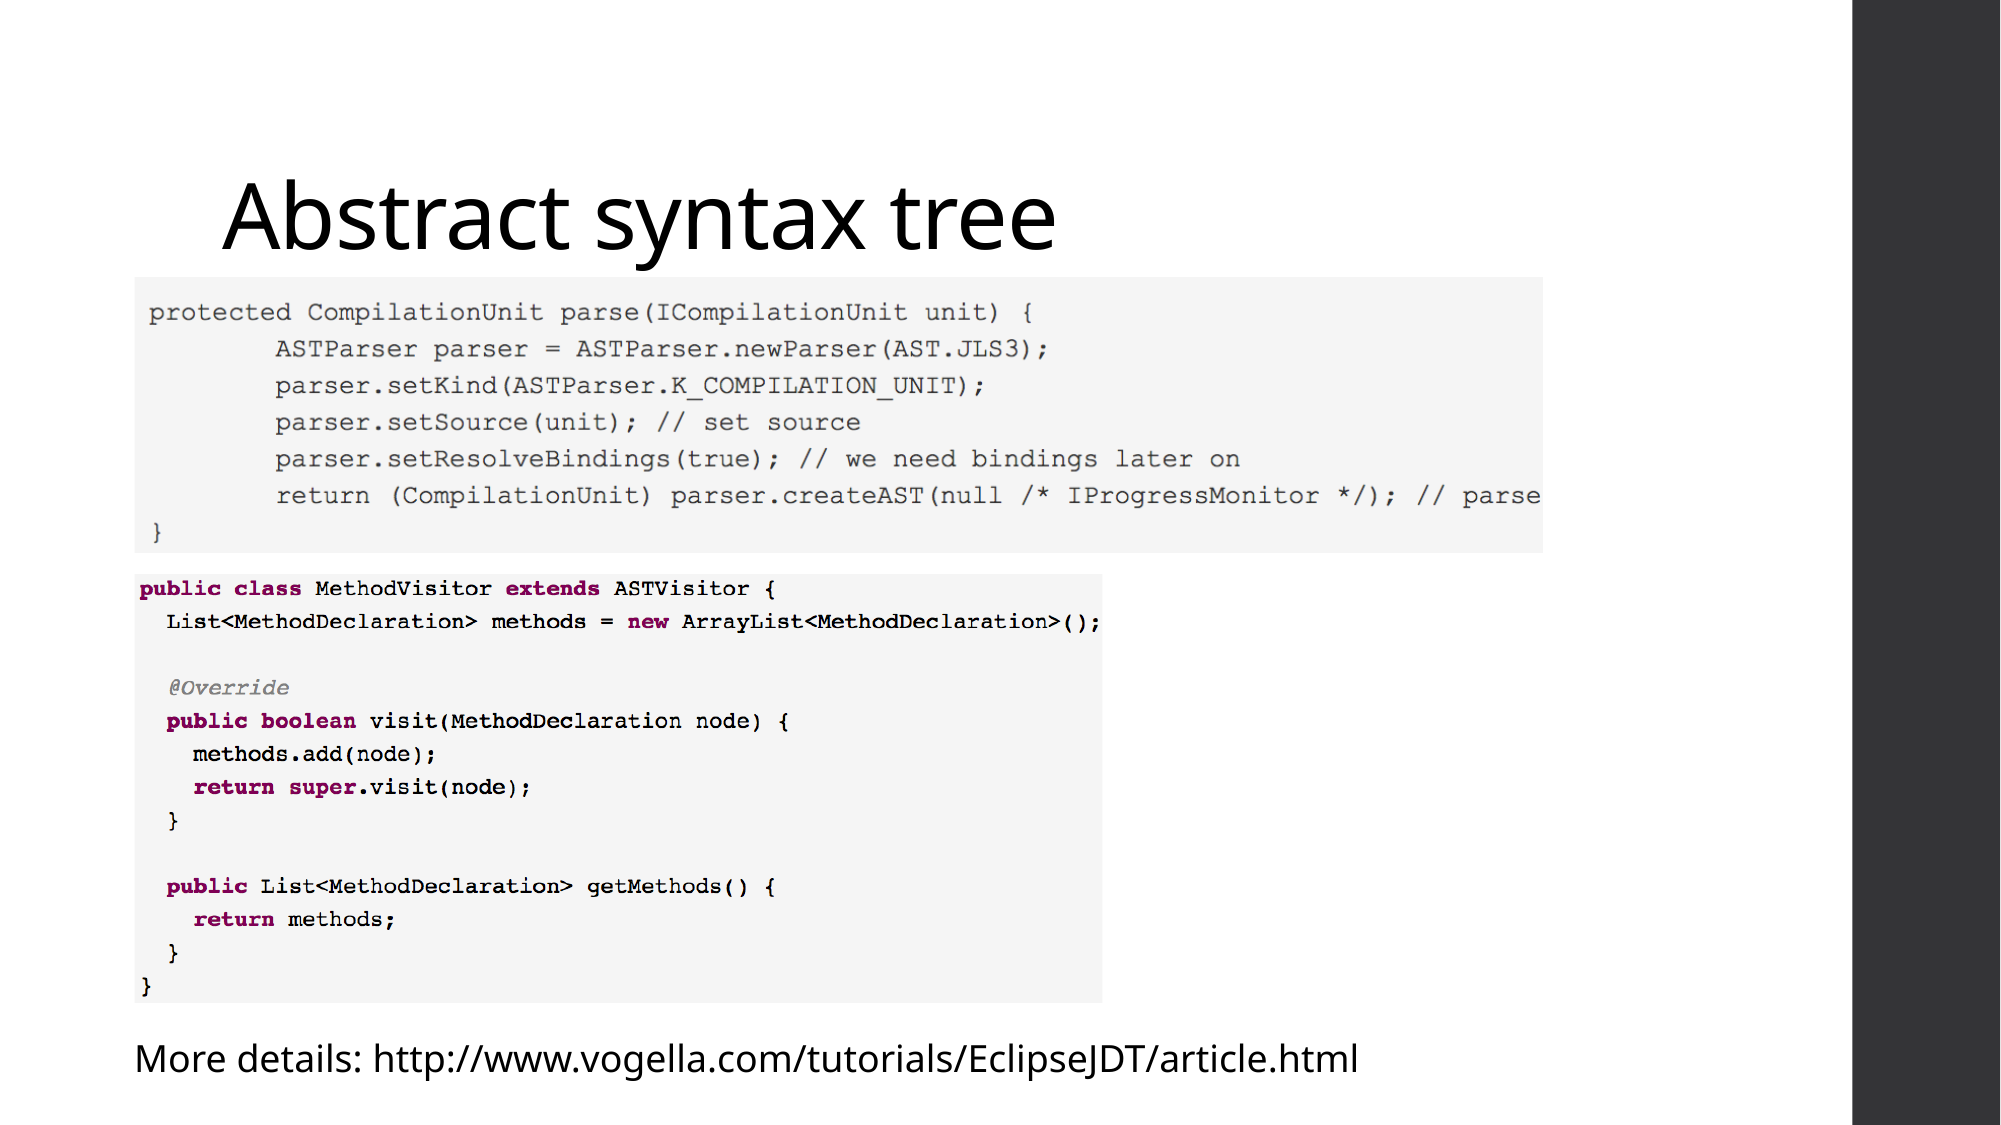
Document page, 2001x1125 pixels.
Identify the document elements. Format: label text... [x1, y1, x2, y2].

text_box More details: http://www.vogella.com/tutorials/EclipseJDT/article.html [119, 1027, 1639, 1087]
title Abstract syntax tree [206, 60, 1797, 278]
picture [134, 574, 1103, 1003]
picture [134, 277, 1544, 553]
